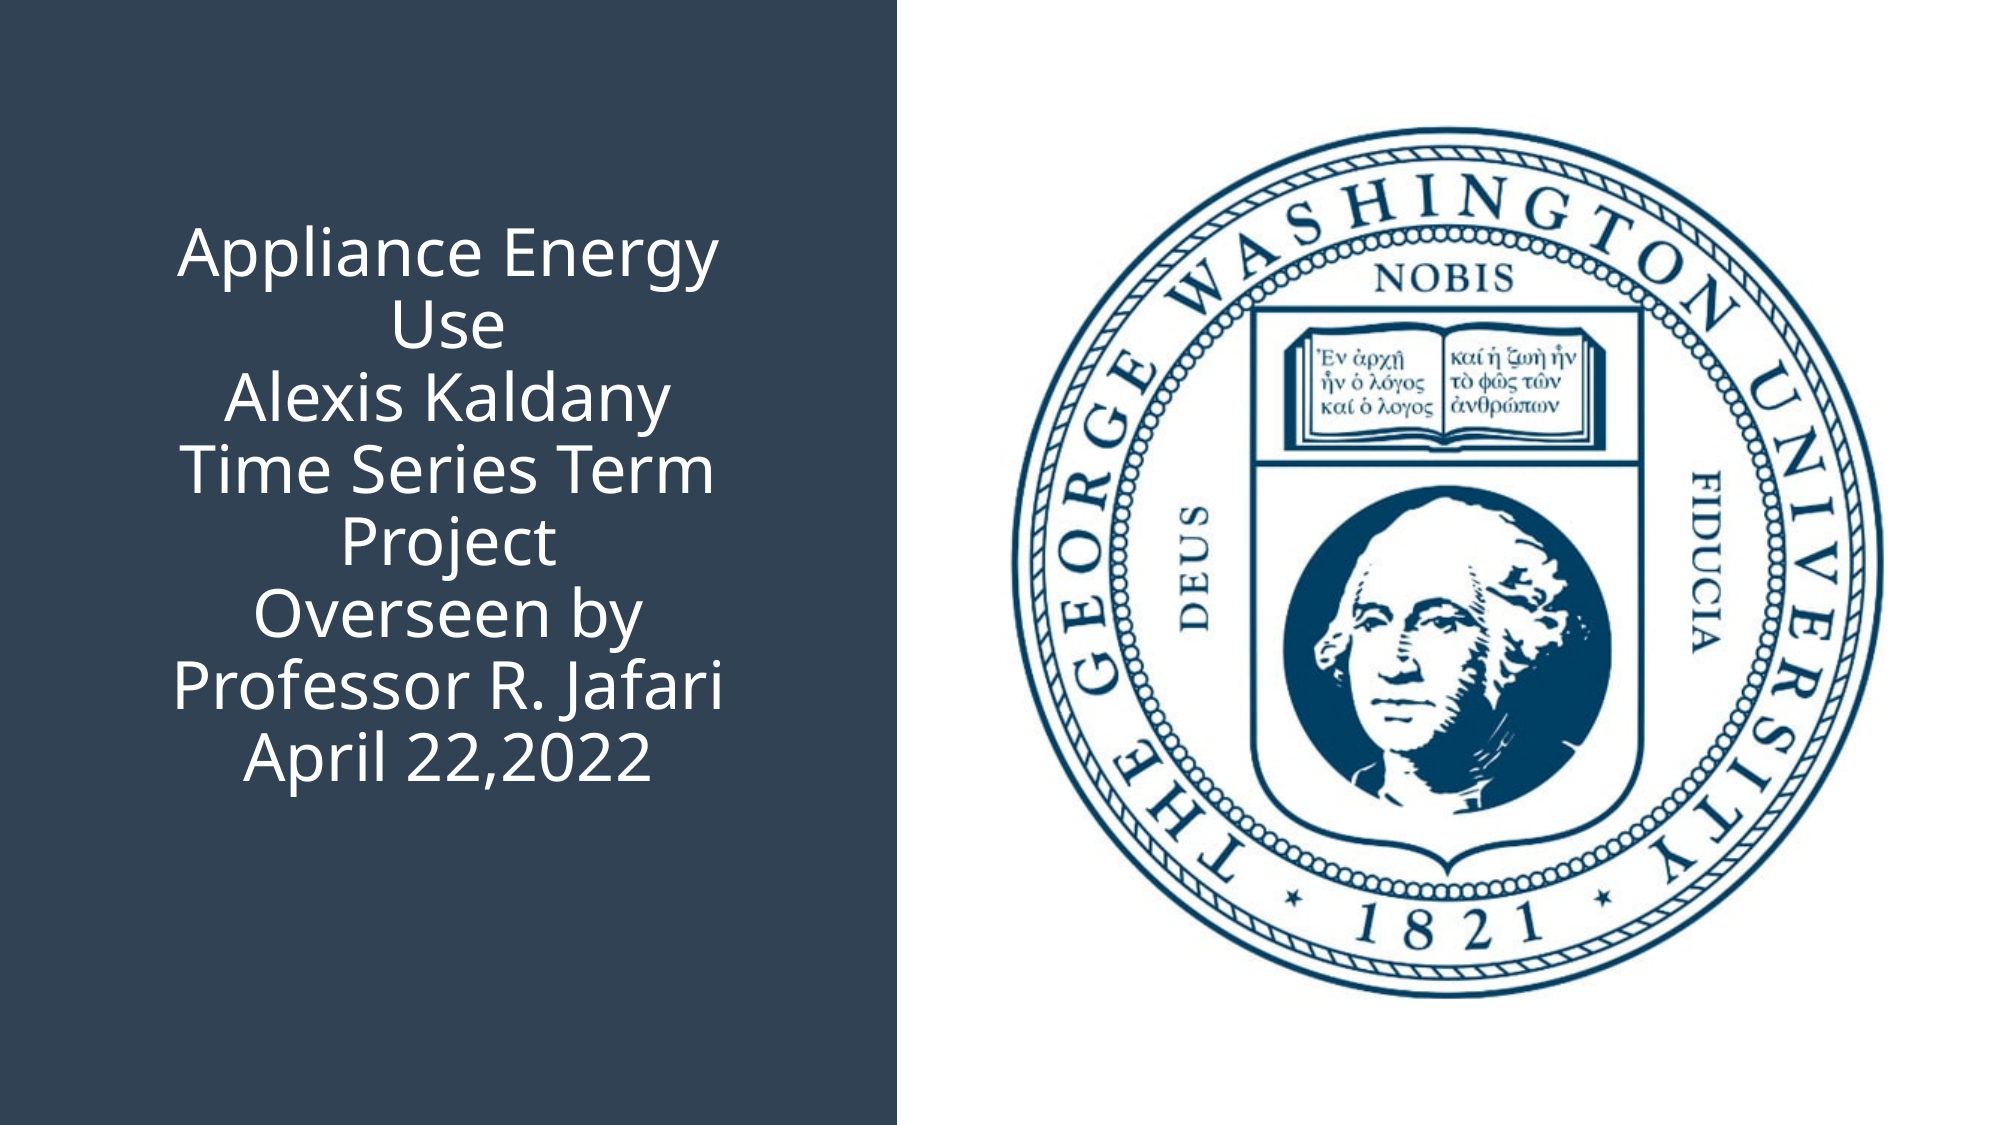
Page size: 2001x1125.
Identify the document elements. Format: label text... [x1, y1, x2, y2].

picture [999, 114, 1896, 1011]
text_box [0, 0, 898, 1125]
title Appliance Energy Use Alexis Kaldany Time Series Term Project Overseen by Professor R. Jafari April 22,2022 [101, 104, 796, 1021]
